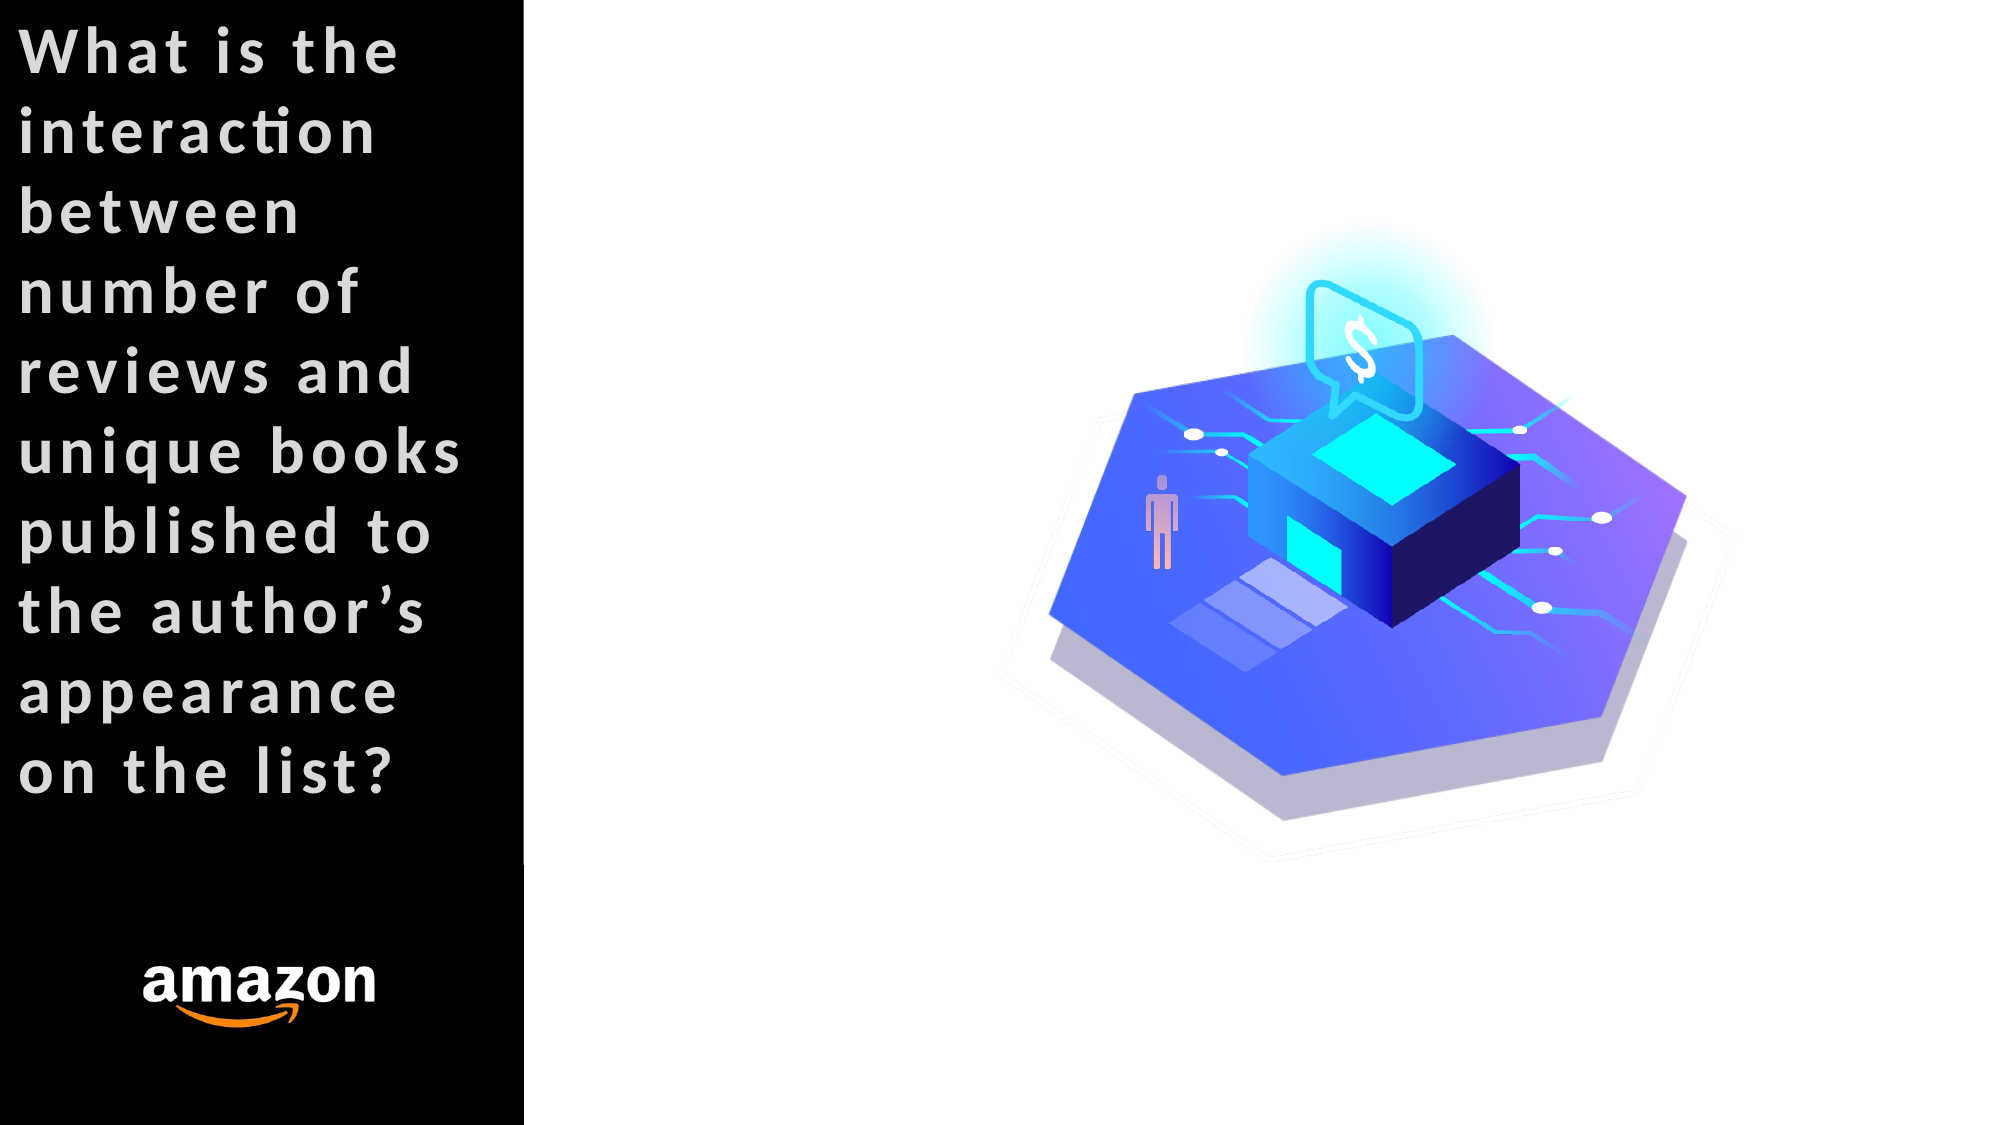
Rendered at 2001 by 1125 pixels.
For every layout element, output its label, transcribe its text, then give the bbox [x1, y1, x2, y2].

text_box What is the interaction between number of reviews and unique books published to the author’s appearance on the list? [2, 0, 525, 653]
picture [999, 221, 1738, 863]
picture [0, 865, 524, 1125]
text_box [0, 0, 525, 1125]
